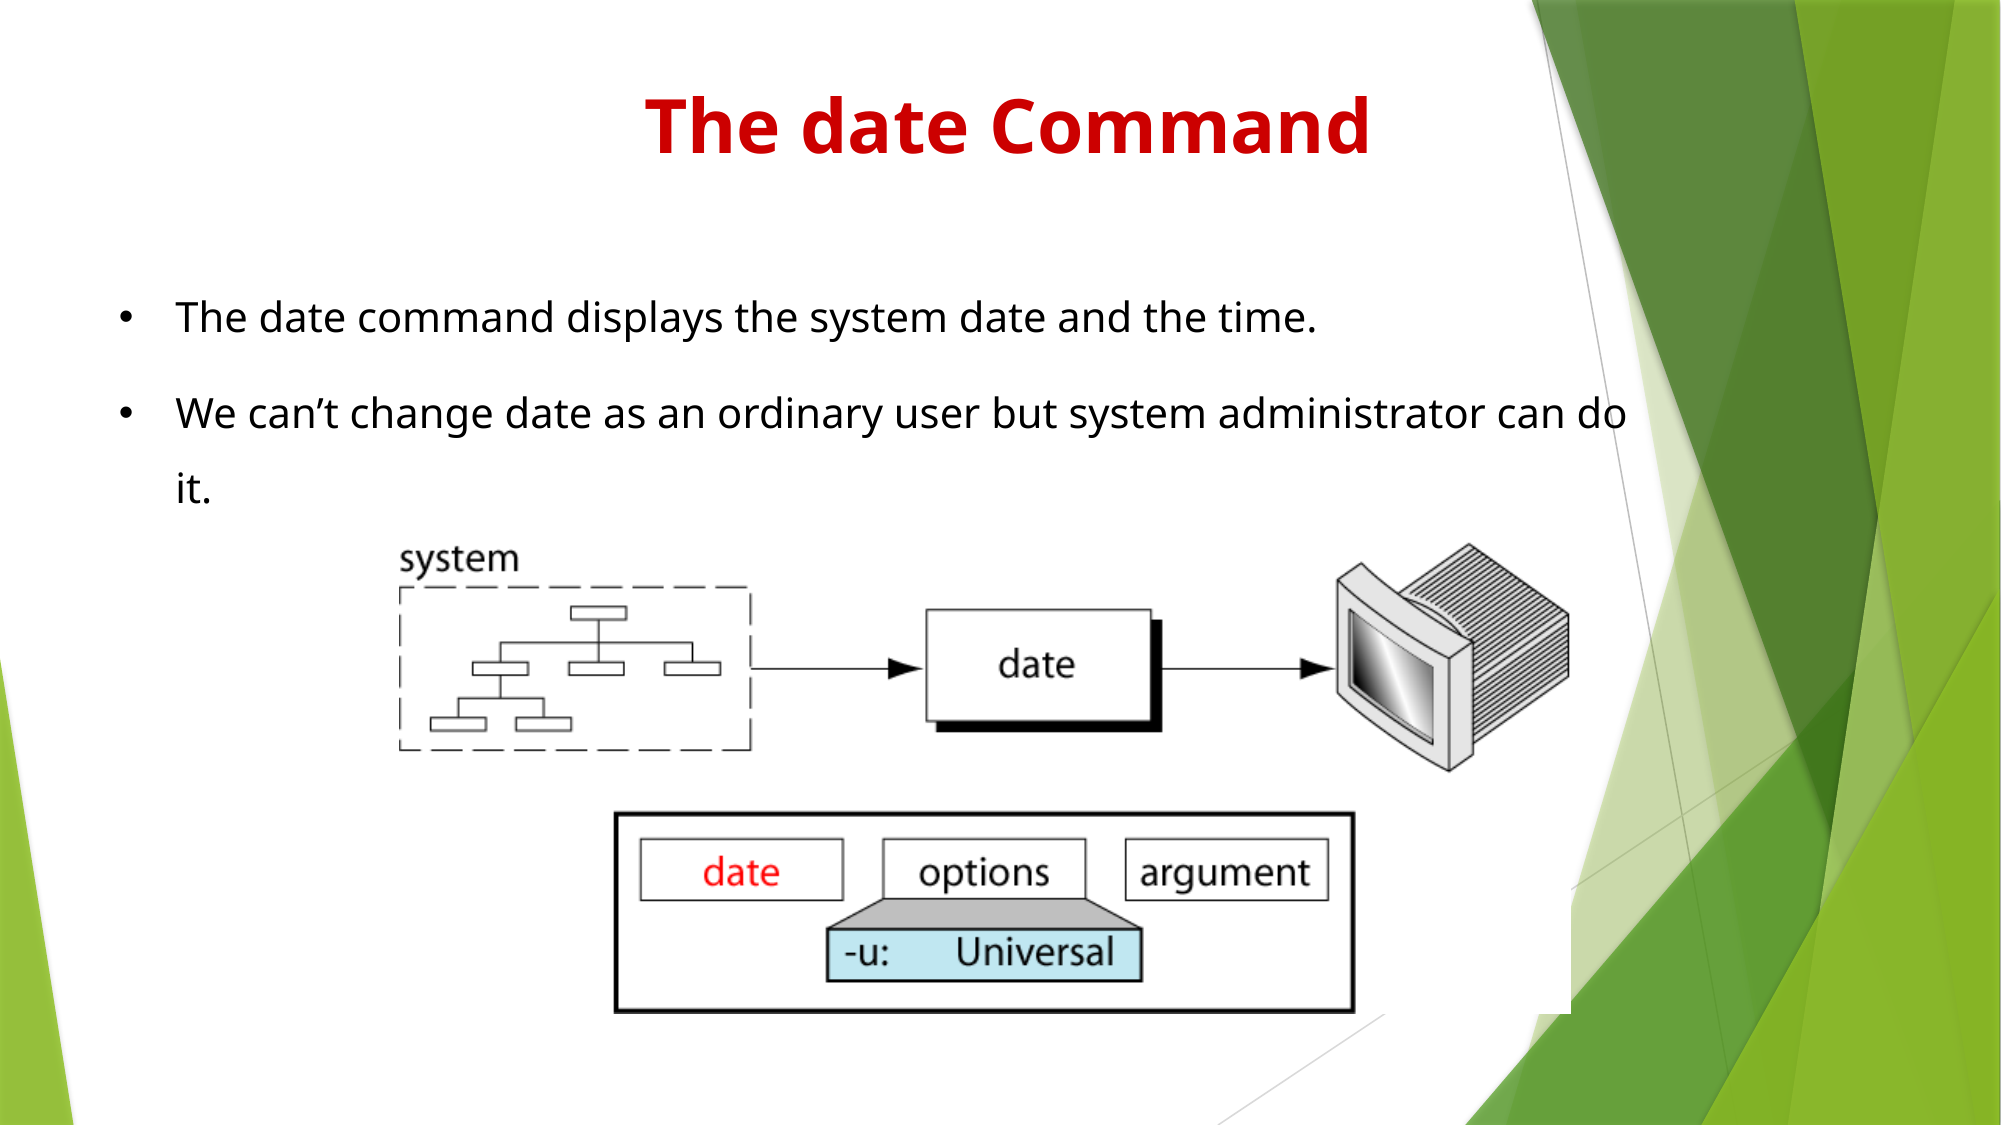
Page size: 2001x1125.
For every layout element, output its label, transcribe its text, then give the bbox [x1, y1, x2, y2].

text_box The date Command [629, 71, 1389, 177]
picture [399, 536, 1572, 1015]
text_box The date command displays the system date and the time. We can’t change date as an ordinary user but system administrator can do it. [104, 258, 1663, 520]
